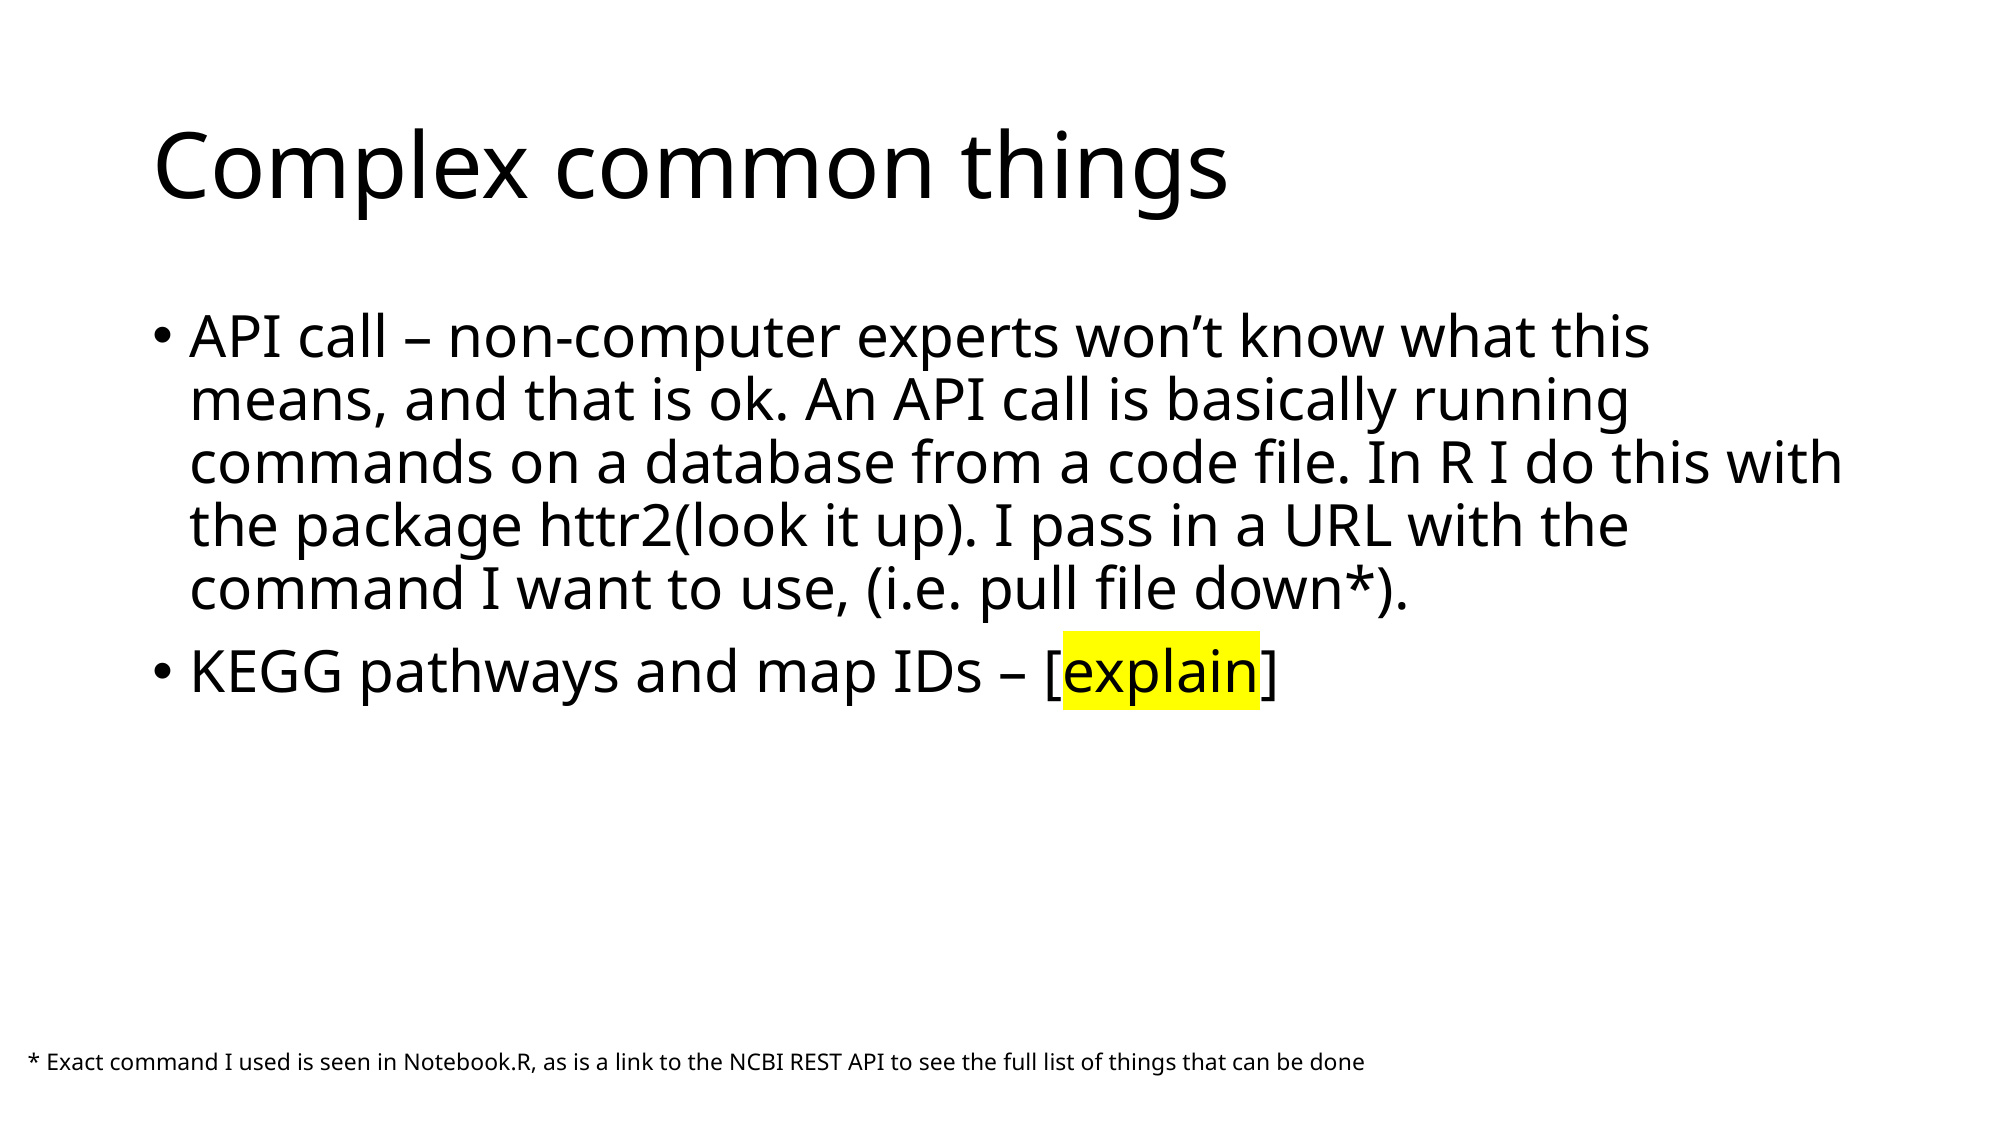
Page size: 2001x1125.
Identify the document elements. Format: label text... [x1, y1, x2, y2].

list API call – non-computer experts won’t know what this means, and that is ok. An API call is basically running commands on a database from a code file. In R I do this with the package httr2(look it up). I pass in a URL with the command I want to use, (i.e. pull file down*). KEGG pathways and map IDs – [explain] [137, 299, 1863, 1014]
text_box * Exact command I used is seen in Notebook.R, as is a link to the NCBI REST API to see the full list of things that can be done [12, 1040, 1991, 1083]
title Complex common things [137, 59, 1863, 278]
